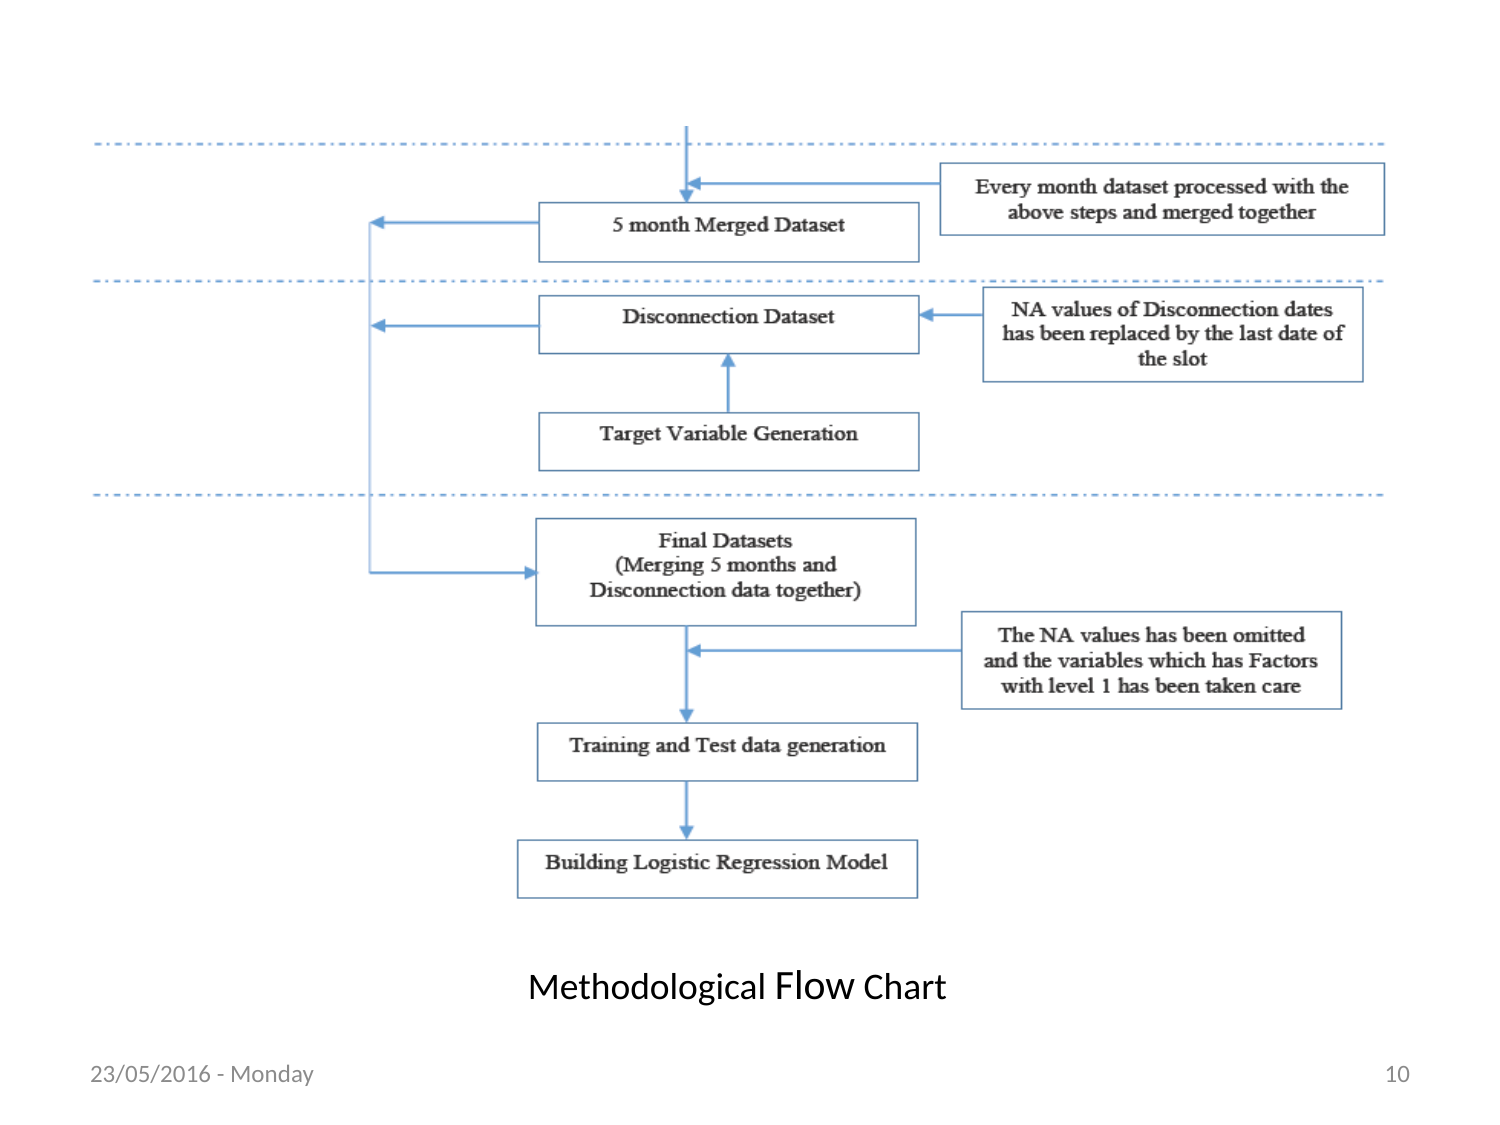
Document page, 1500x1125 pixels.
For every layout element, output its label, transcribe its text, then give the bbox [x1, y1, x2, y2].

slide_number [75, 1042, 425, 1103]
slide_number 10 [1074, 1042, 1425, 1103]
text_box Methodological Flow Chart [287, 950, 1188, 1015]
picture [87, 126, 1413, 913]
